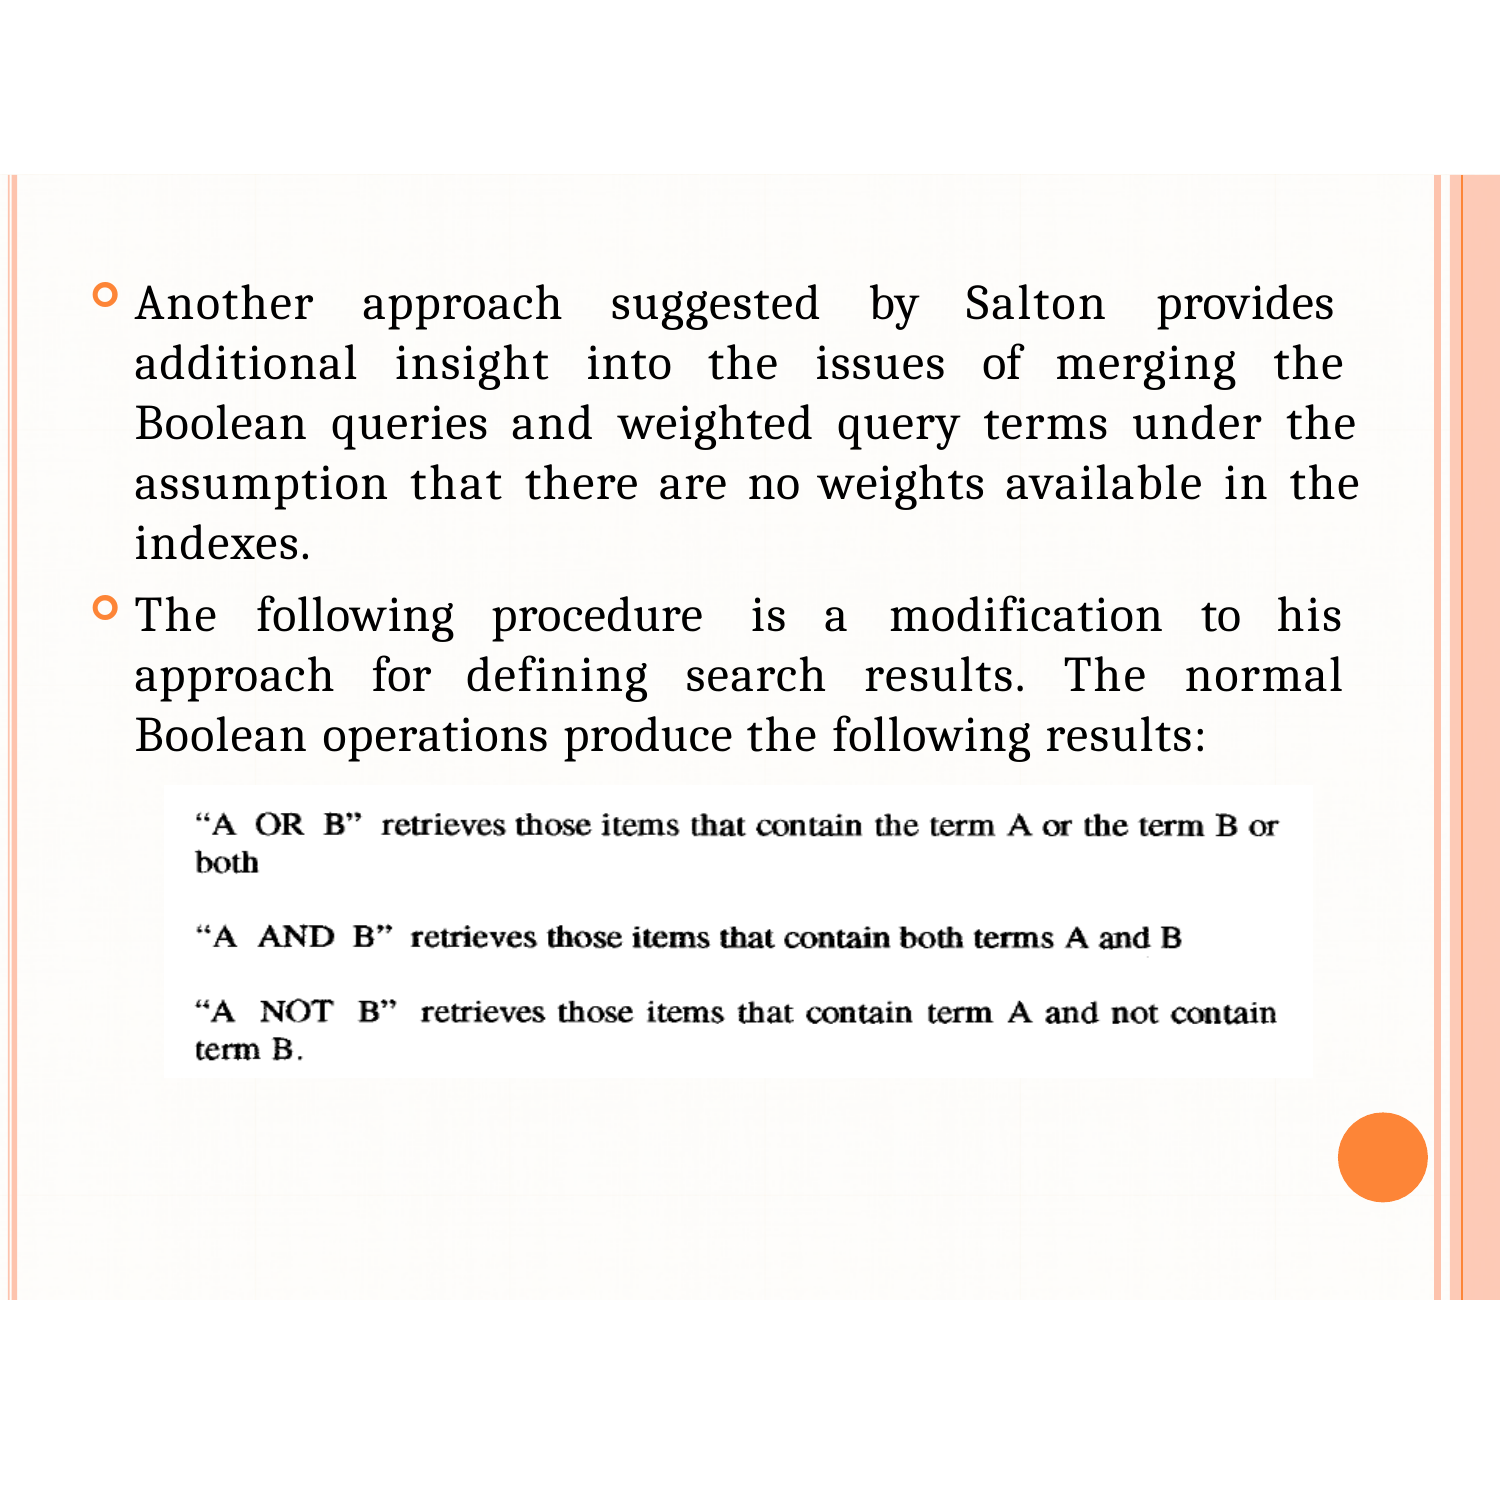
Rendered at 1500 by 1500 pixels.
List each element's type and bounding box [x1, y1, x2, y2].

picture [163, 784, 1313, 1079]
text_box [0, 174, 1500, 1301]
